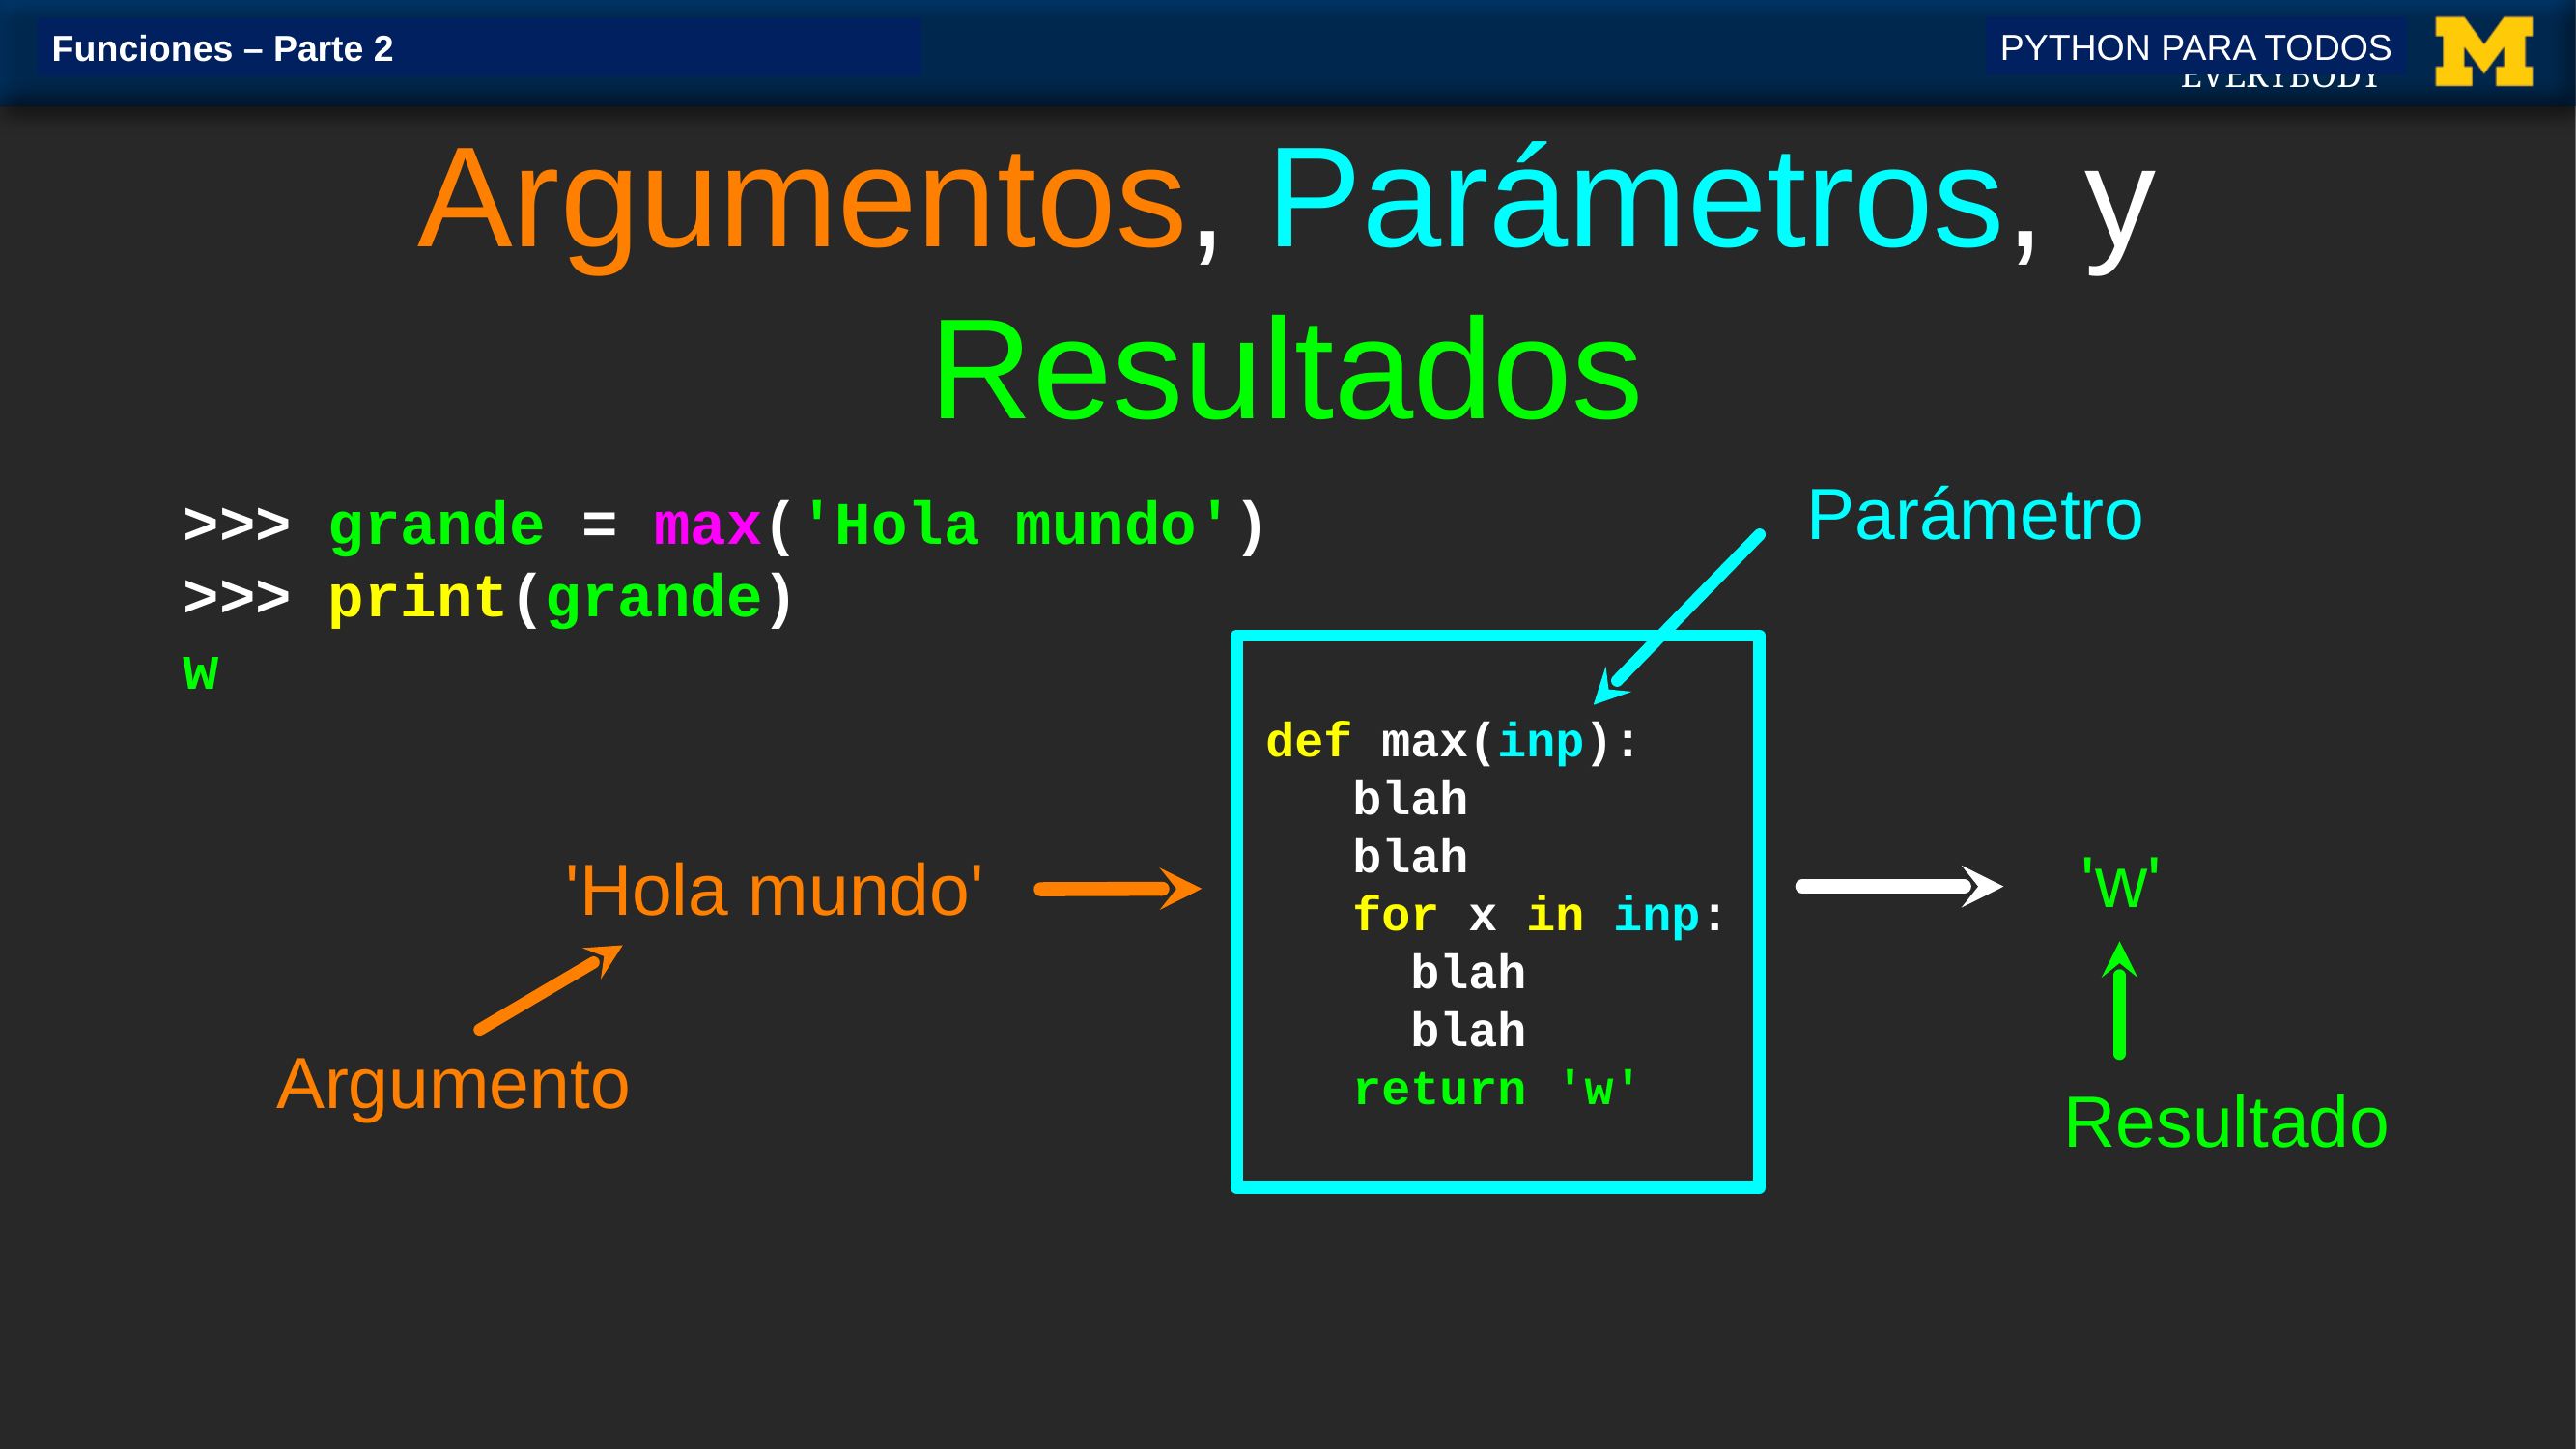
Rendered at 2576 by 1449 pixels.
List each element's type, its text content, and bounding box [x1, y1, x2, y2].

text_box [479, 945, 623, 1031]
picture [0, 0, 2576, 1449]
text_box def max(inp): blah blah for x in inp: blah blah return 'w' [1236, 635, 1760, 1188]
text_box PYTHON PARA TODOS [1986, 16, 2408, 75]
text_box Parámetro [1779, 461, 2173, 560]
text_box 'Hola mundo' [559, 837, 1011, 936]
text_box Funciones – Parte 2 [38, 17, 921, 76]
text_box Argumento [269, 1030, 638, 1129]
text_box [1593, 534, 1760, 705]
text_box >>> grande = max('Hola mundo') >>> print(grande) w [183, 461, 1381, 724]
text_box Resultado [2063, 1068, 2391, 1168]
title Argumentos, Parámetros, y Resultados [183, 137, 2391, 413]
text_box 'w' [2070, 829, 2173, 928]
